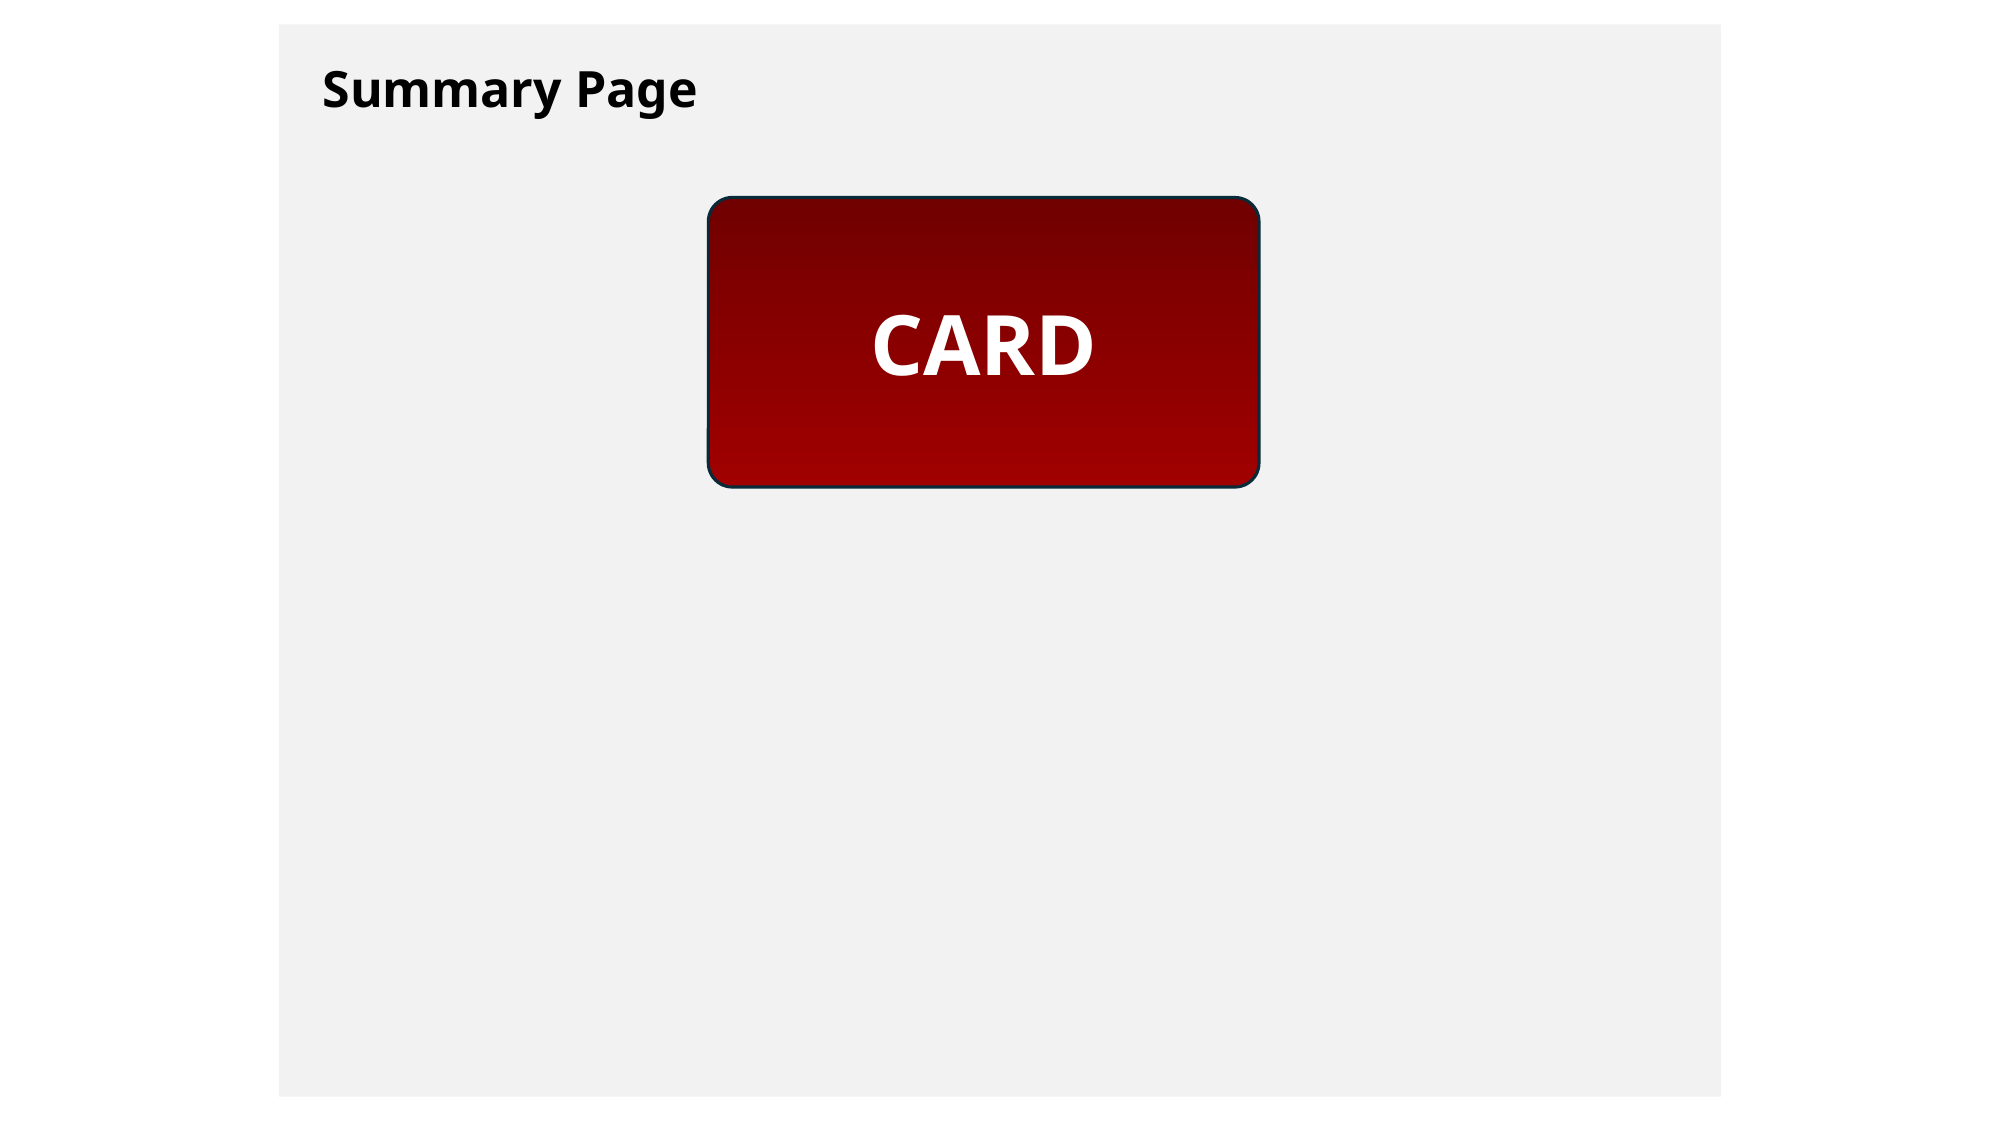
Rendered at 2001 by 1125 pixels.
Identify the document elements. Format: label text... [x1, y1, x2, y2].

text_box [277, 23, 1722, 1098]
text_box CARD [706, 195, 1261, 489]
text_box Summary Page [307, 50, 1660, 126]
